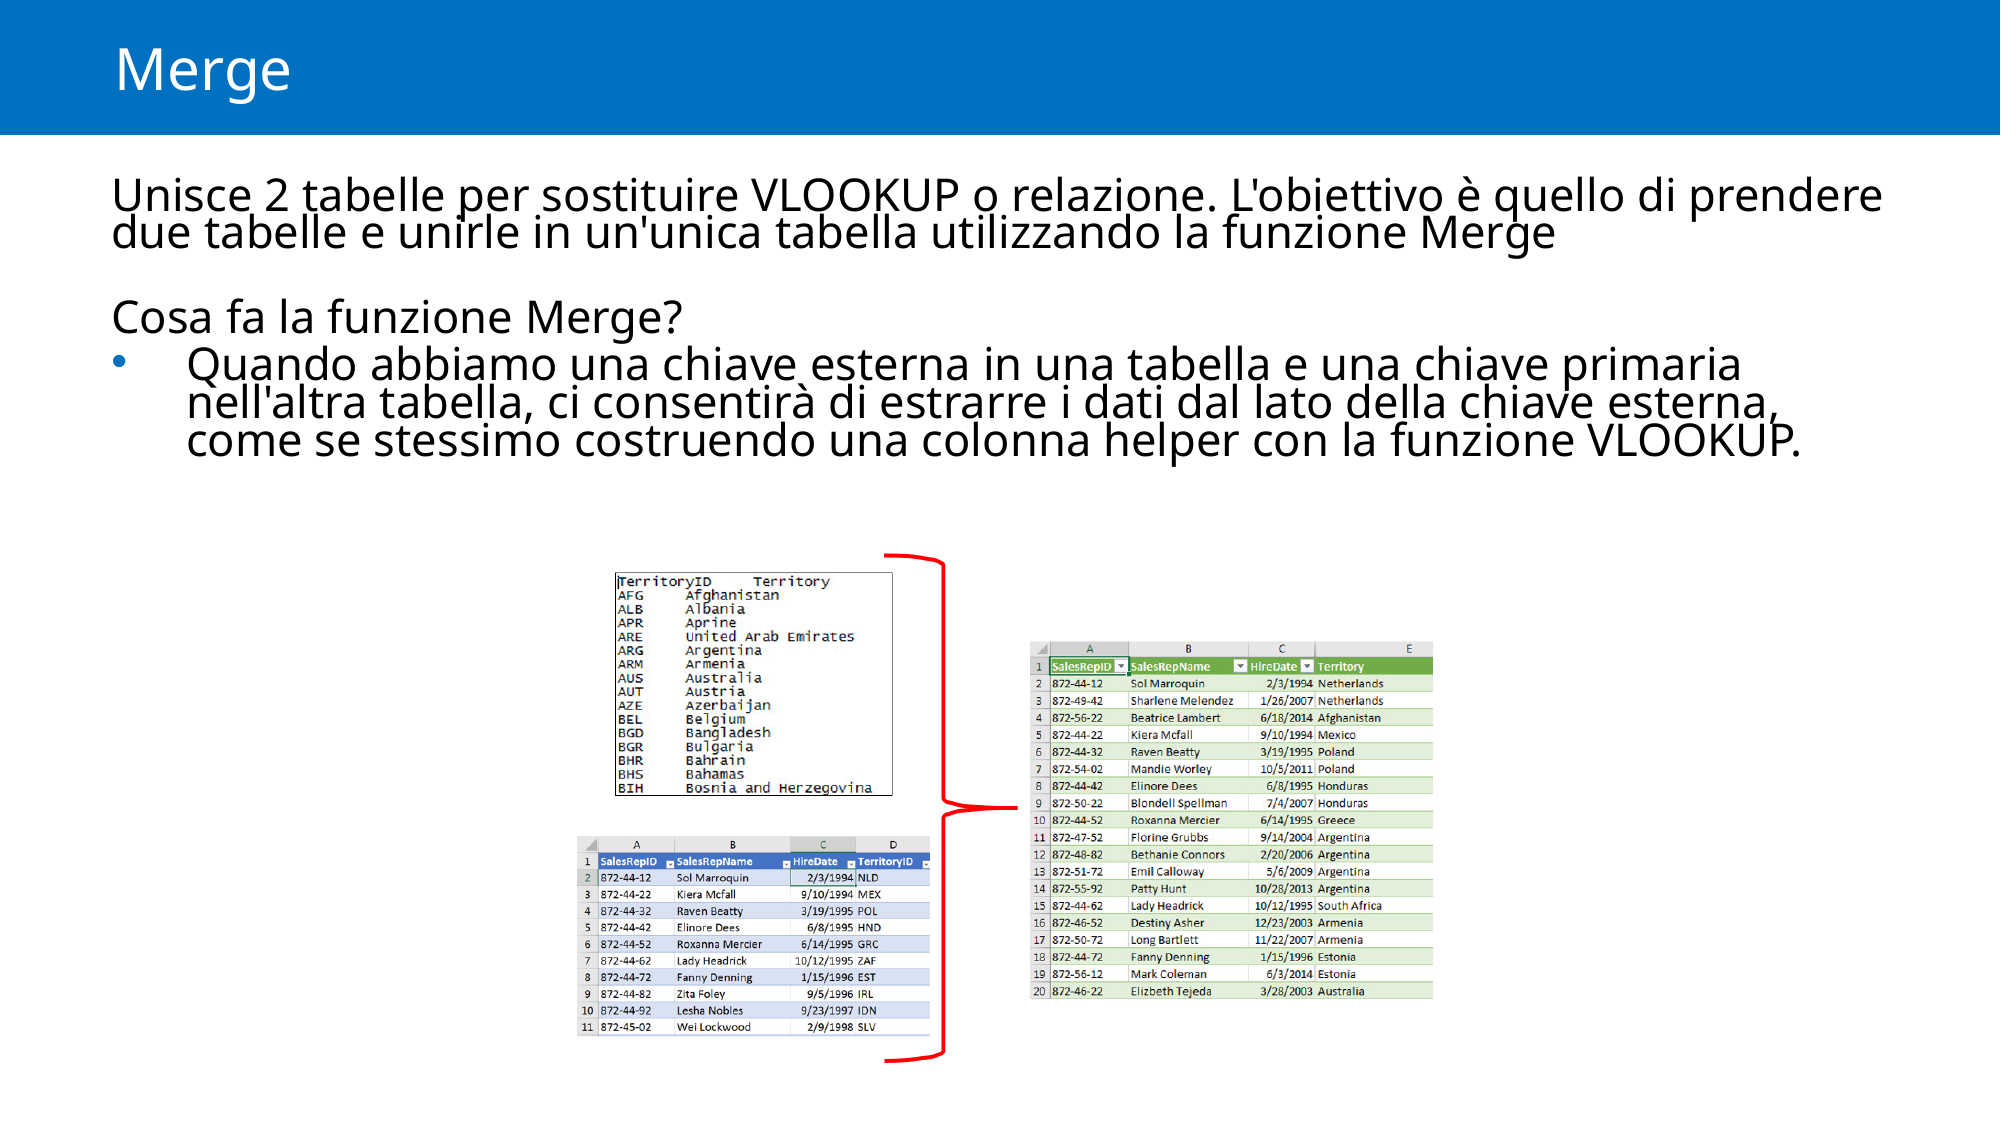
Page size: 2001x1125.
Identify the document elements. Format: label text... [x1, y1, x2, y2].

list Unisce 2 tabelle per sostituire VLOOKUP o relazione. L'obiettivo è quello di prendere due tabelle e unirle in un'unica tabella utilizzando la funzione Merge Cosa fa la funzione Merge? Quando abbiamo una chiave esterna in una tabella e una chiave primaria nell'altra tabella, ci consentirà di estrarre i dati dal lato della chiave esterna, come se stessimo costruendo una colonna helper con la funzione VLOOKUP. [99, 174, 1900, 1013]
picture [574, 546, 1438, 1076]
title Merge [99, 0, 1900, 135]
